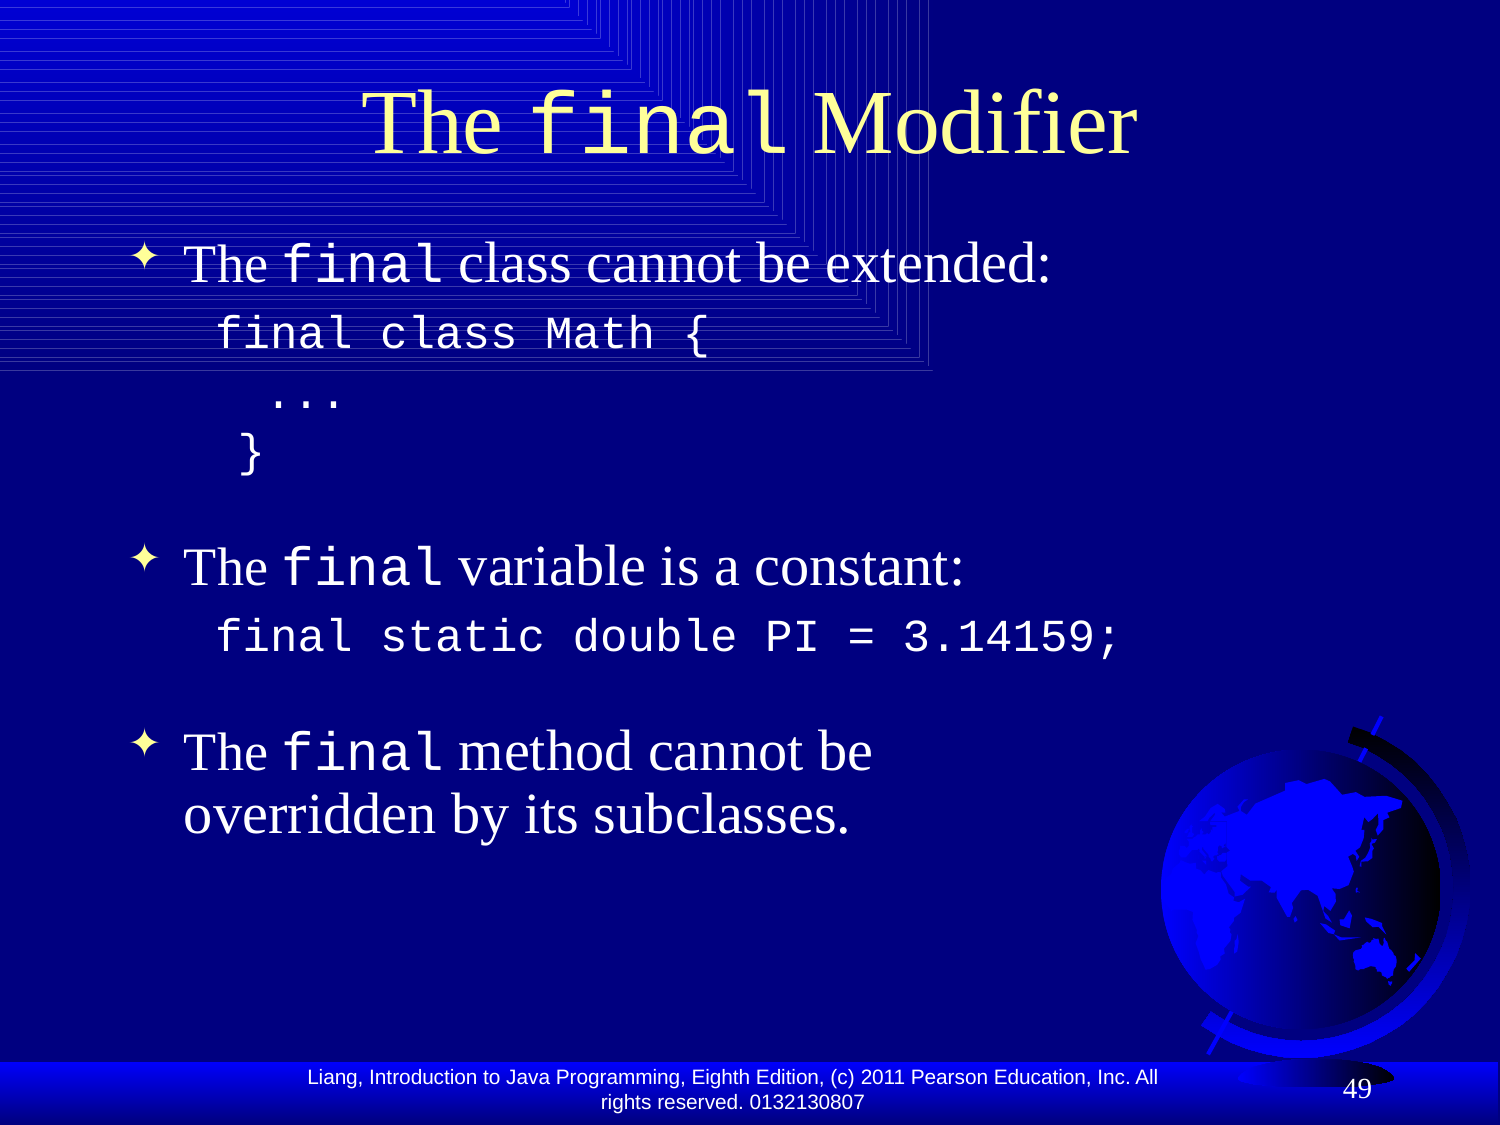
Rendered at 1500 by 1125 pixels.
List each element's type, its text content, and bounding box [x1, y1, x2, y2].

list The final class cannot be extended: final class Math { ... } The final variable is a constant: final static double PI = 3.14159; The final method cannot be overridden by its subclasses. [112, 224, 1388, 904]
title The final Modifier [112, 0, 1388, 224]
slide_number 49 [1074, 1049, 1388, 1125]
